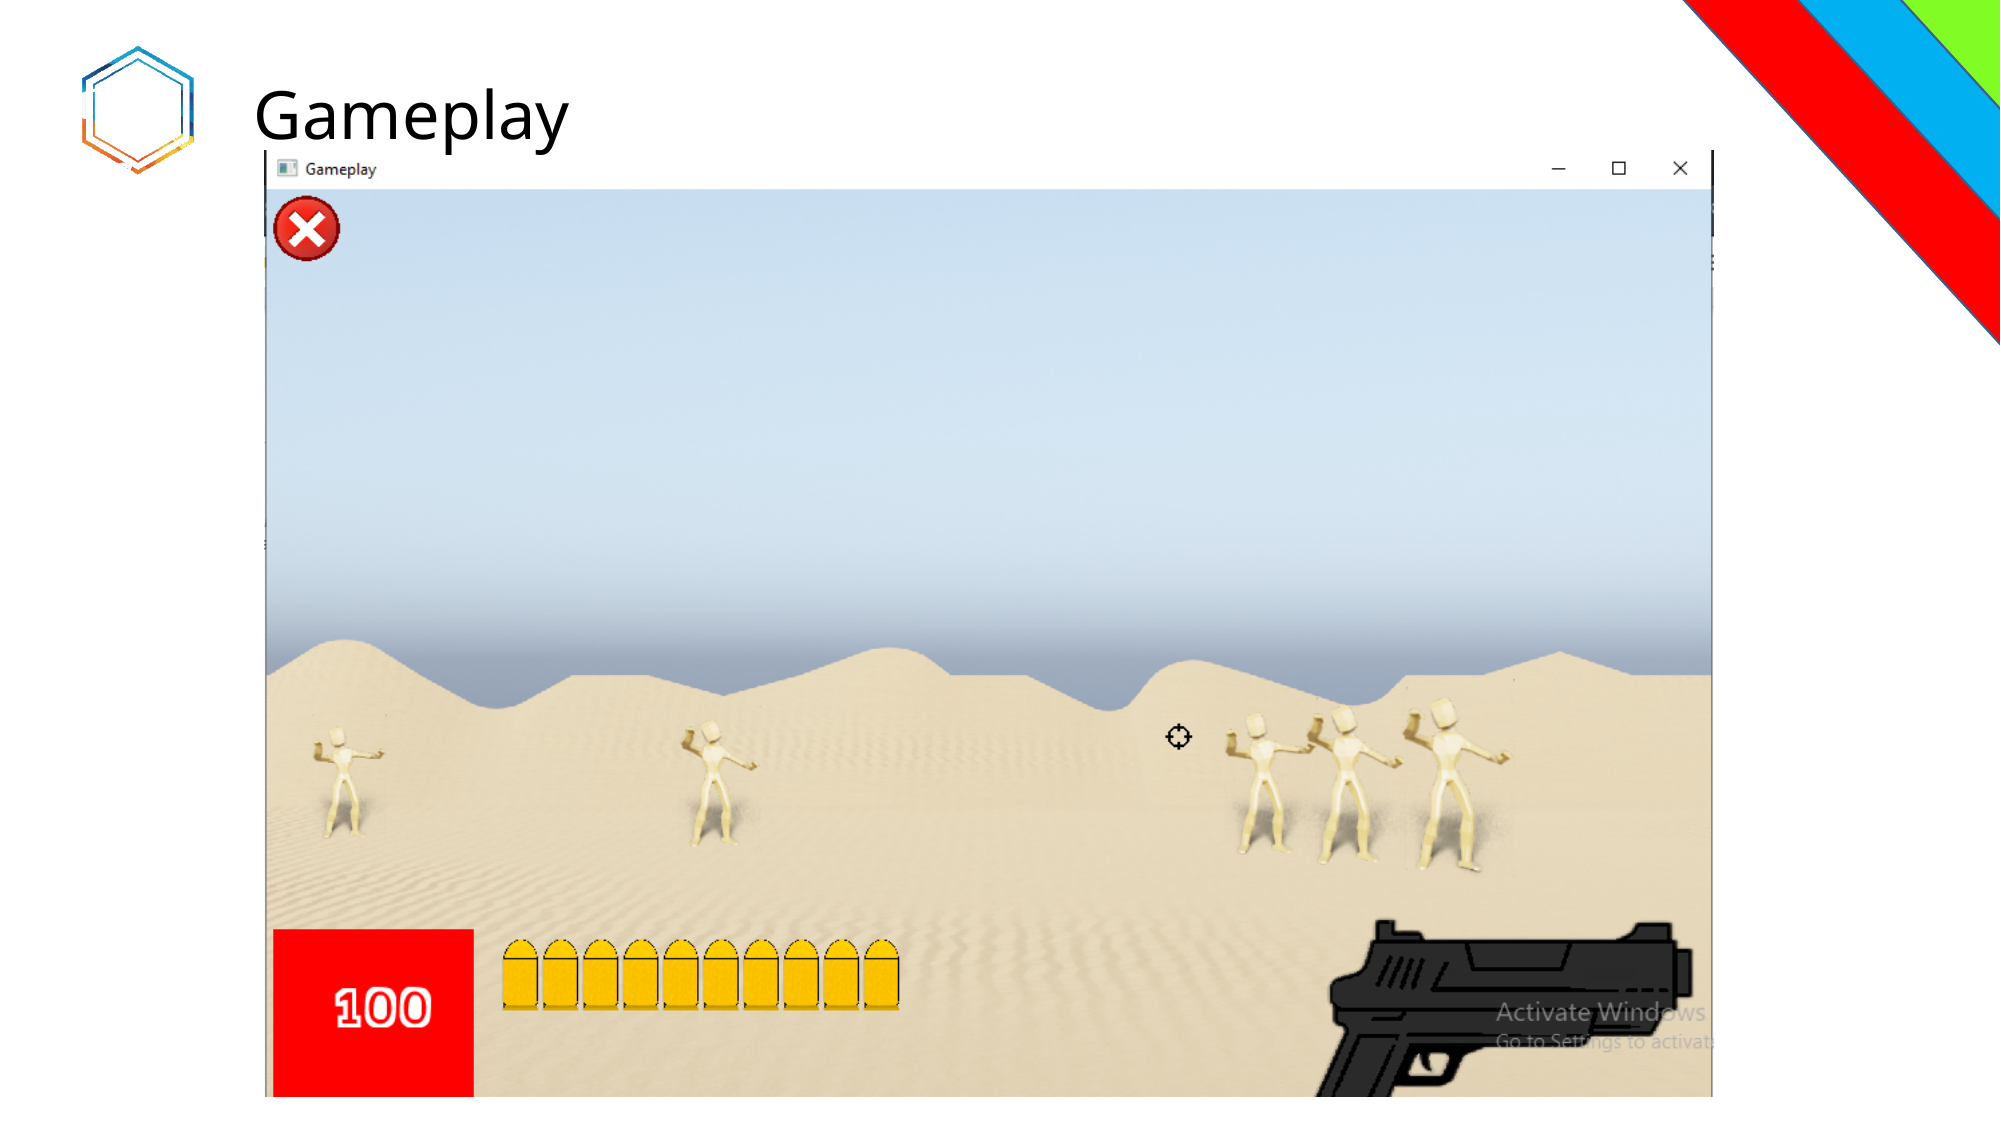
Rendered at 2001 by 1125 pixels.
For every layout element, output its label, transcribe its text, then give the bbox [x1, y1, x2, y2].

text_box [1899, 0, 2000, 111]
text_box Gameplay [239, 65, 855, 161]
picture [54, 32, 208, 194]
text_box [1682, 0, 2000, 346]
picture [263, 150, 1714, 1097]
text_box [1801, 0, 2000, 217]
